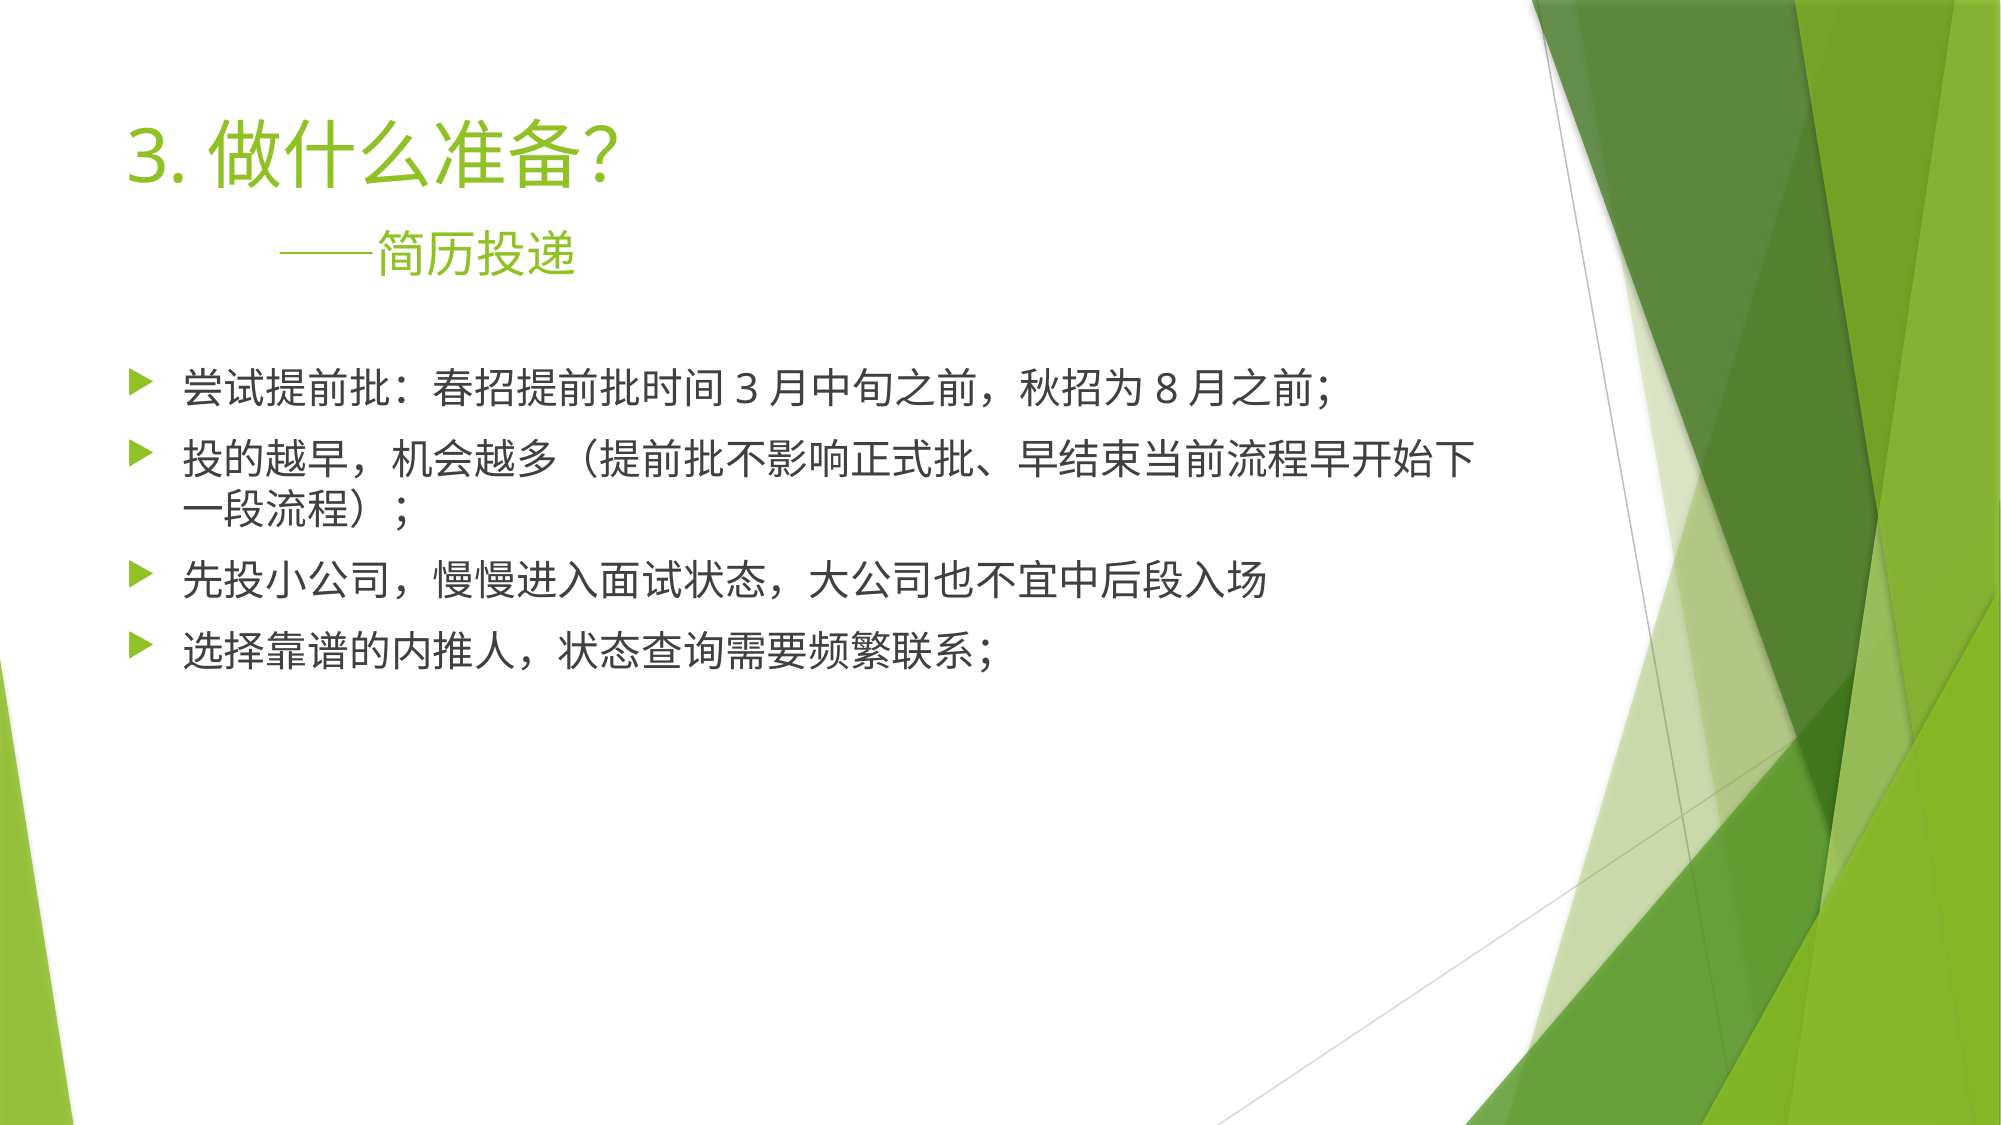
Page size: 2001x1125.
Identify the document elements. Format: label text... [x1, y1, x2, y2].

list 尝试提前批：春招提前批时间3月中旬之前，秋招为8月之前； 投的越早，机会越多（提前批不影响正式批、早结束当前流程早开始下一段流程）； 先投小公司，慢慢进入面试状态，大公司也不宜中后段入场 选择靠谱的内推人，状态查询需要频繁联系； [111, 354, 1522, 992]
title 3.做什么准备？ ——简历投递 [111, 99, 1522, 317]
